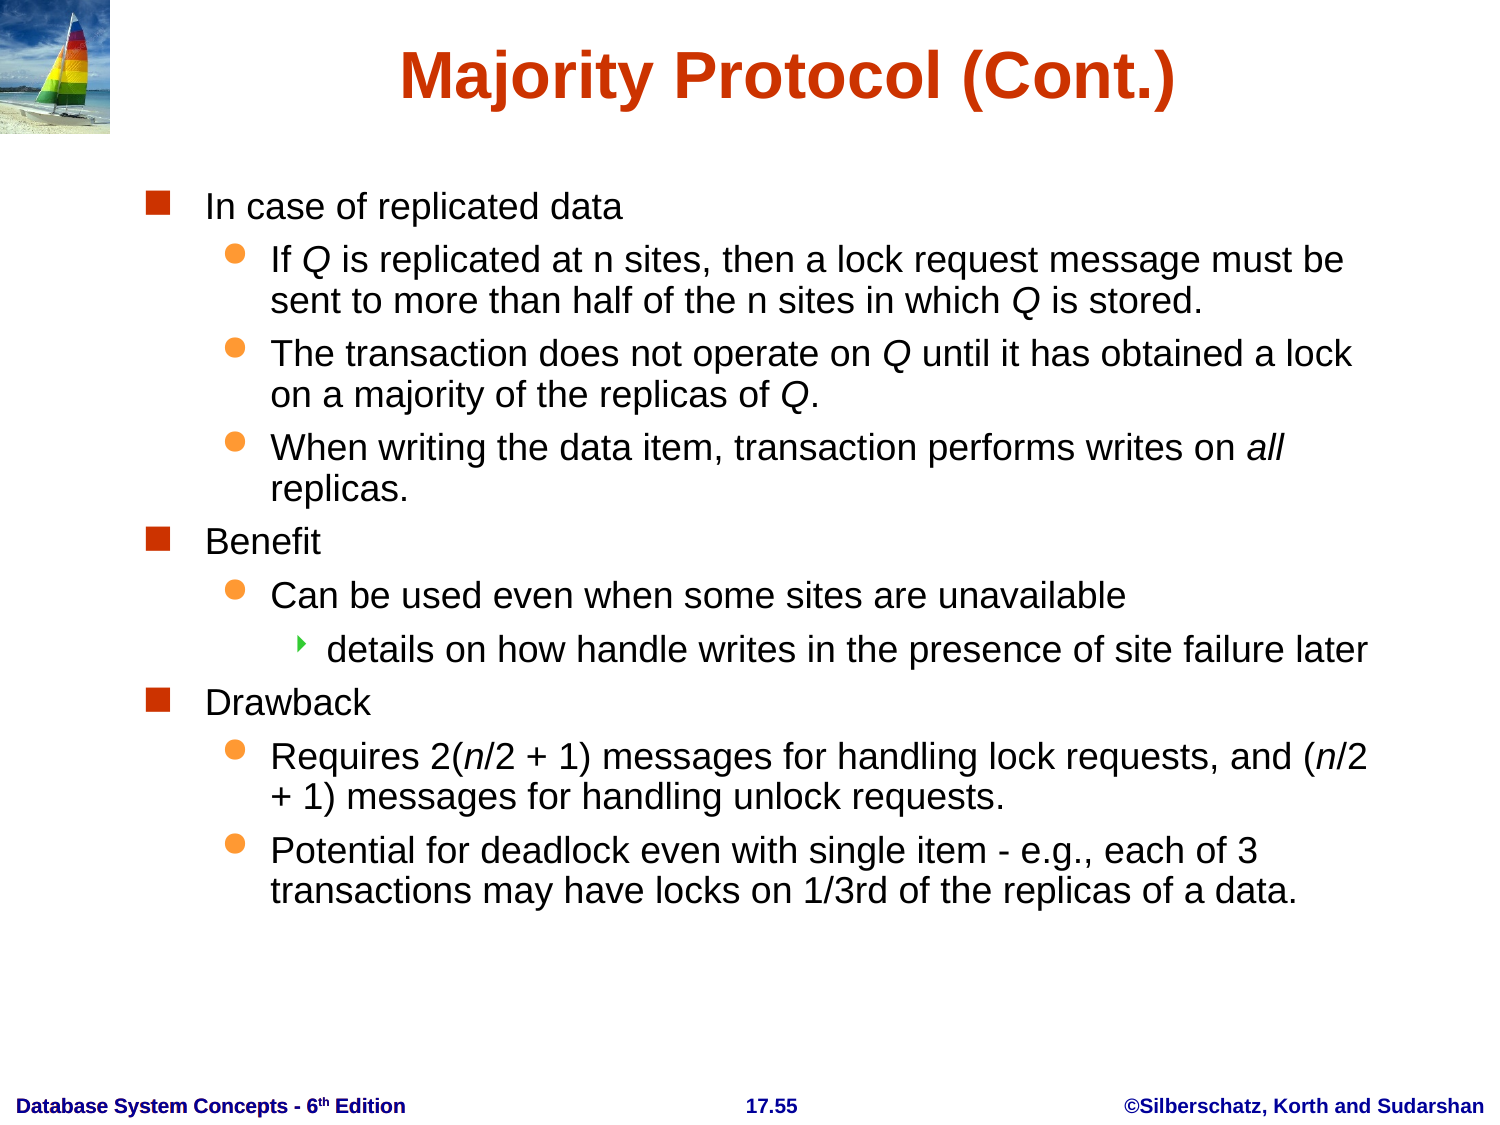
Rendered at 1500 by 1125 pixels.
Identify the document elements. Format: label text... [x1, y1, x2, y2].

title Majority Protocol (Cont.) [125, 18, 1452, 120]
list In case of replicated data If Q is replicated at n sites, then a lock request message must be sent to more than half of the n sites in which Q is stored. The transaction does not operate on Q until it has obtained a lock on a majority of the replicas of Q. When writing the data item, transaction performs writes on all replicas. Benefit Can be used even when some sites are unavailable details on how handle writes in the presence of site failure later Drawback Requires 2(n/2 + 1) messages for handling lock requests, and (n/2 + 1) messages for handling unlock requests. Potential for deadlock even with single item - e.g., each of 3 transactions may have locks on 1/3rd of the replicas of a data. [133, 179, 1391, 984]
picture [0, 0, 110, 134]
